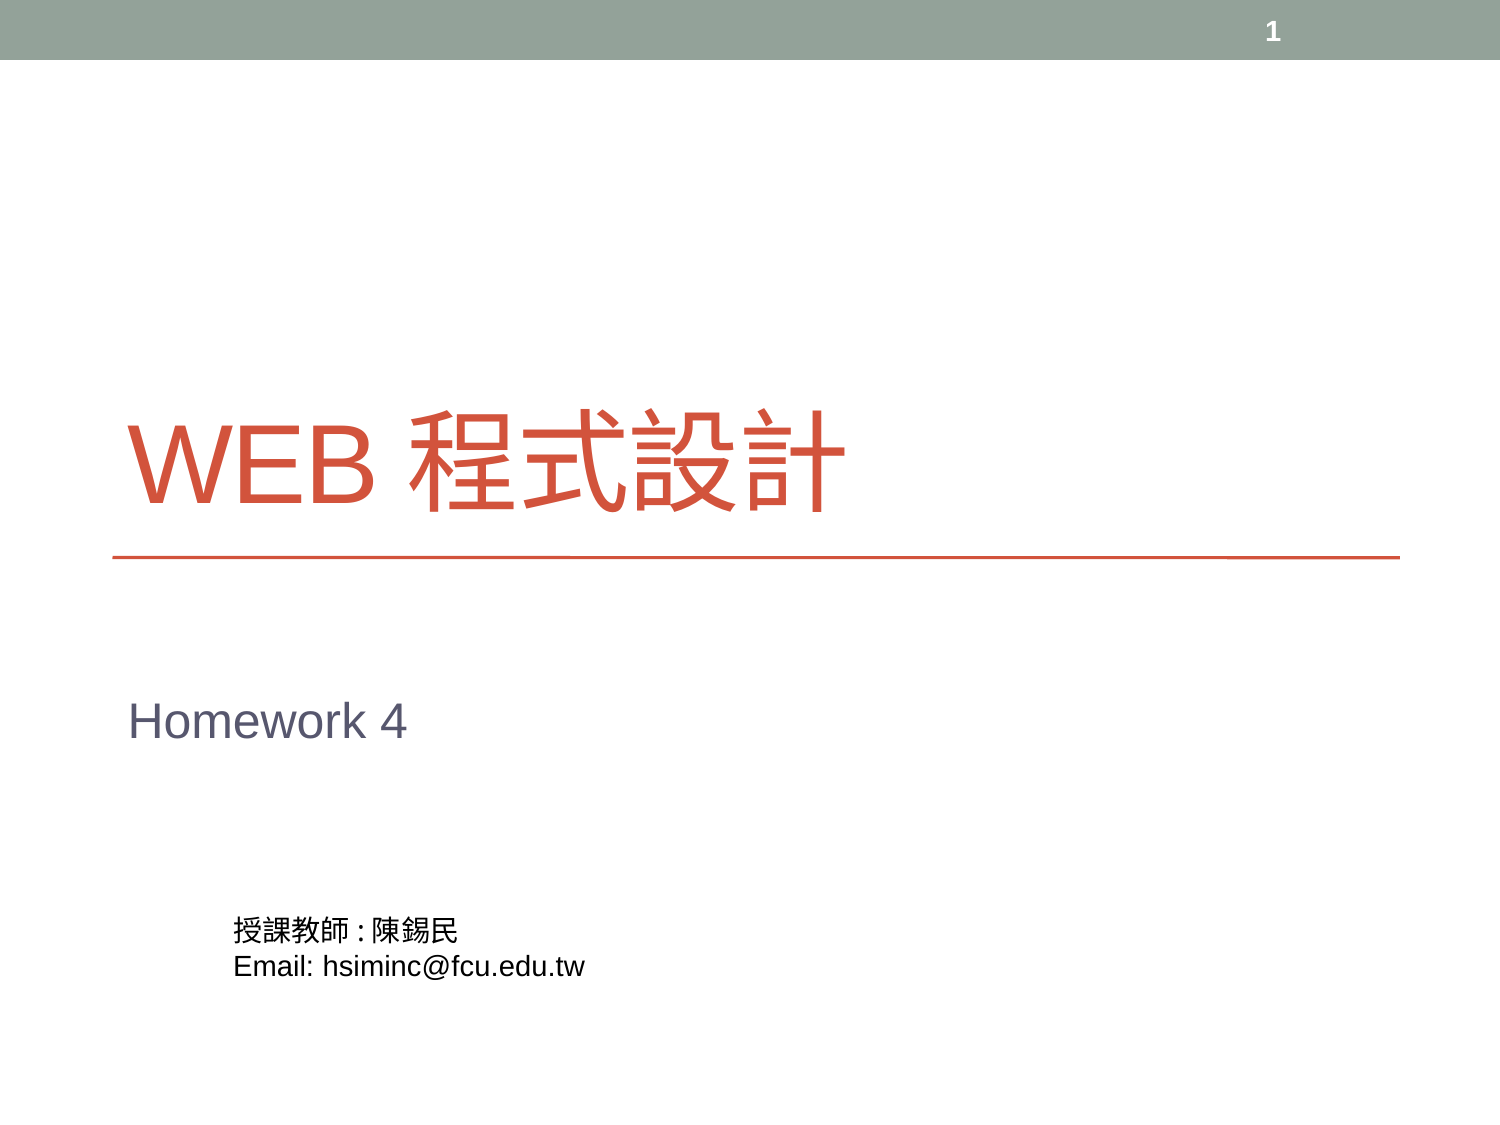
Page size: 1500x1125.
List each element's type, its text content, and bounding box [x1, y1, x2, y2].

subtitle Homework 4 [112, 575, 1163, 863]
slide_number 1 [1250, 3, 1425, 57]
text_box 授課教師:陳錫民 Email: hsiminc@fcu.edu.tw [218, 905, 969, 990]
title Web程式設計 [112, 224, 1400, 542]
